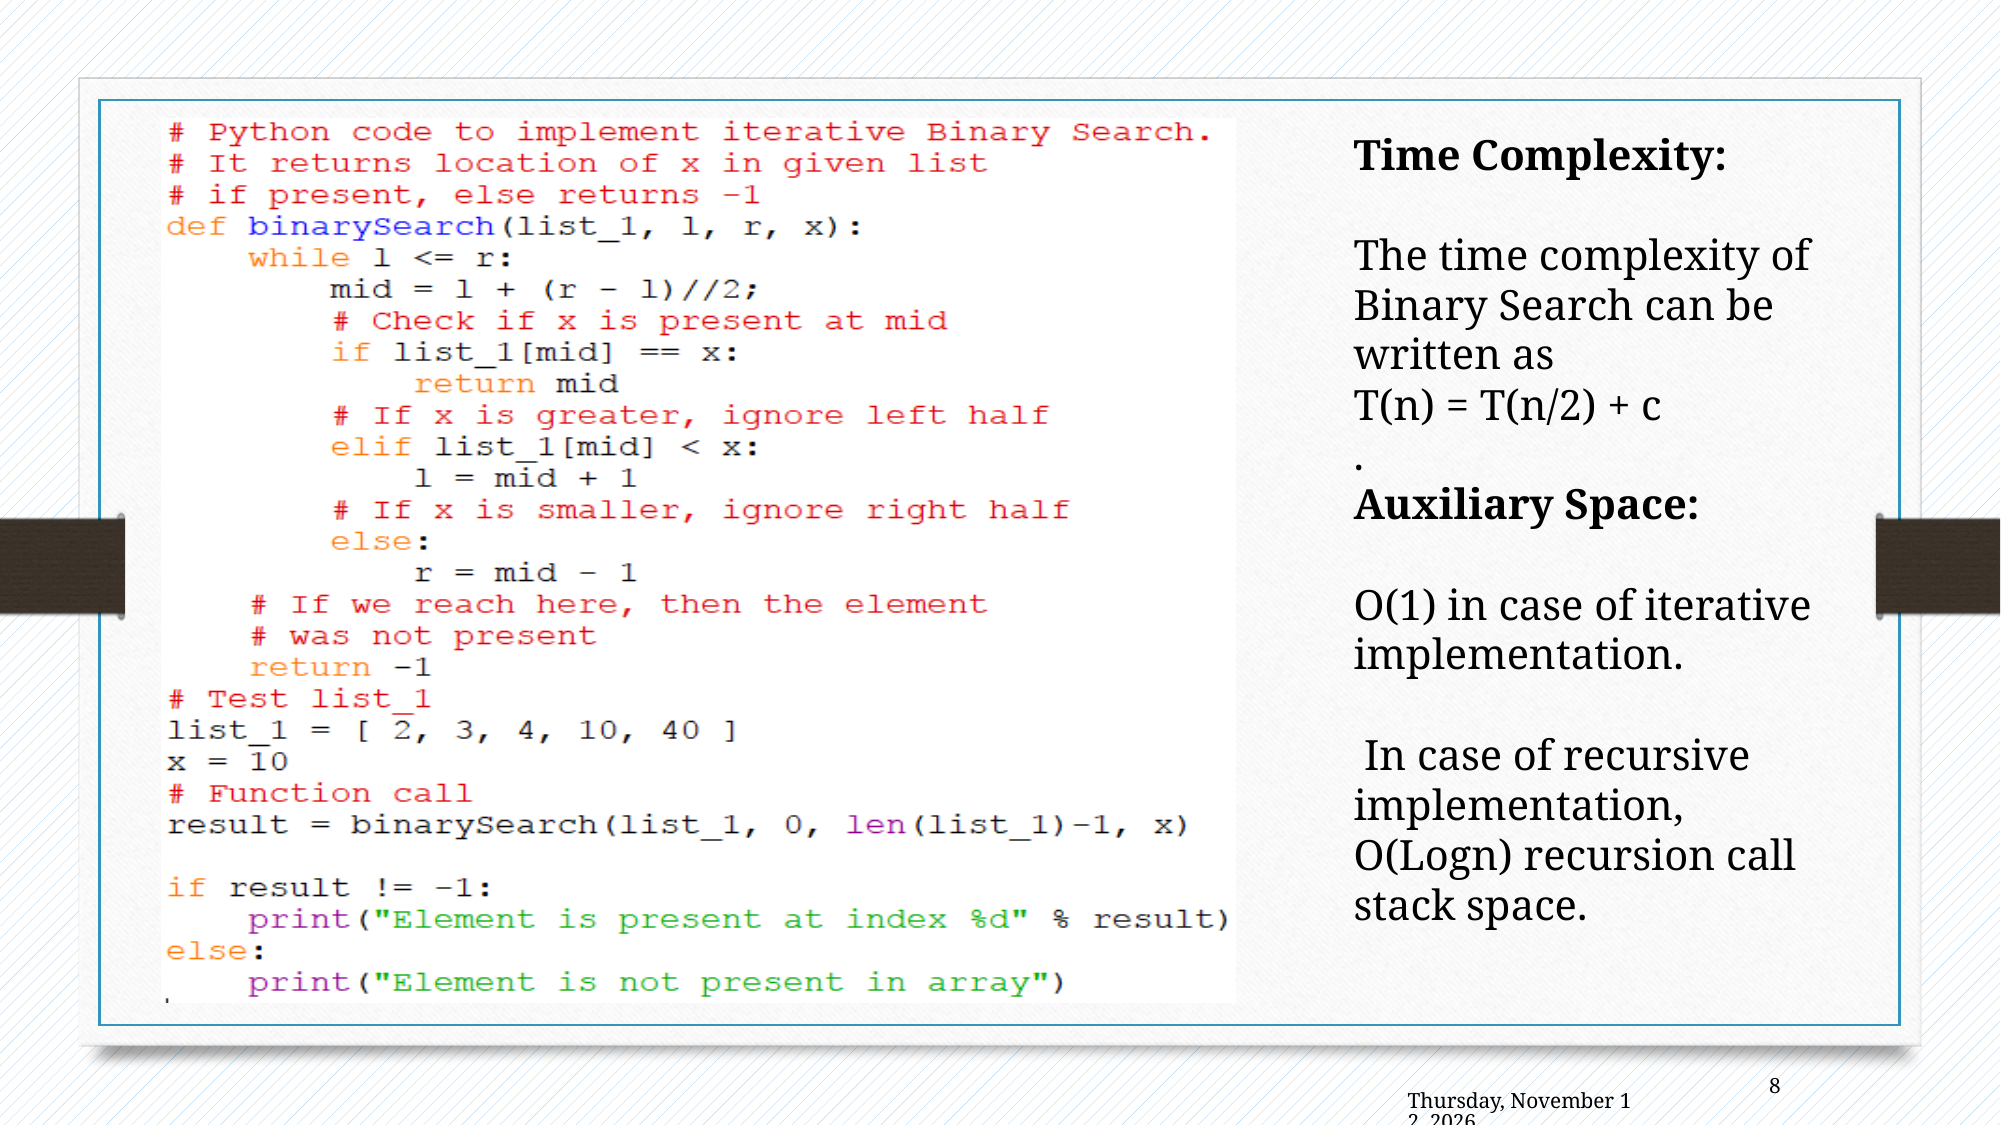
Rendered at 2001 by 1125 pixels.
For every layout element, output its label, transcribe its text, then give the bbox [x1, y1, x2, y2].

picture [0, 0, 2001, 1125]
text_box Time Complexity: The time complexity of Binary Search can be written as T(n) = T(n/2) + c . Auxiliary Space: O(1) in case of iterative implementation. In case of recursive implementation, O(Logn) recursion call stack space. [1338, 120, 1843, 1036]
slide_number 8 [1706, 1063, 1796, 1110]
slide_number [1392, 1079, 1656, 1125]
